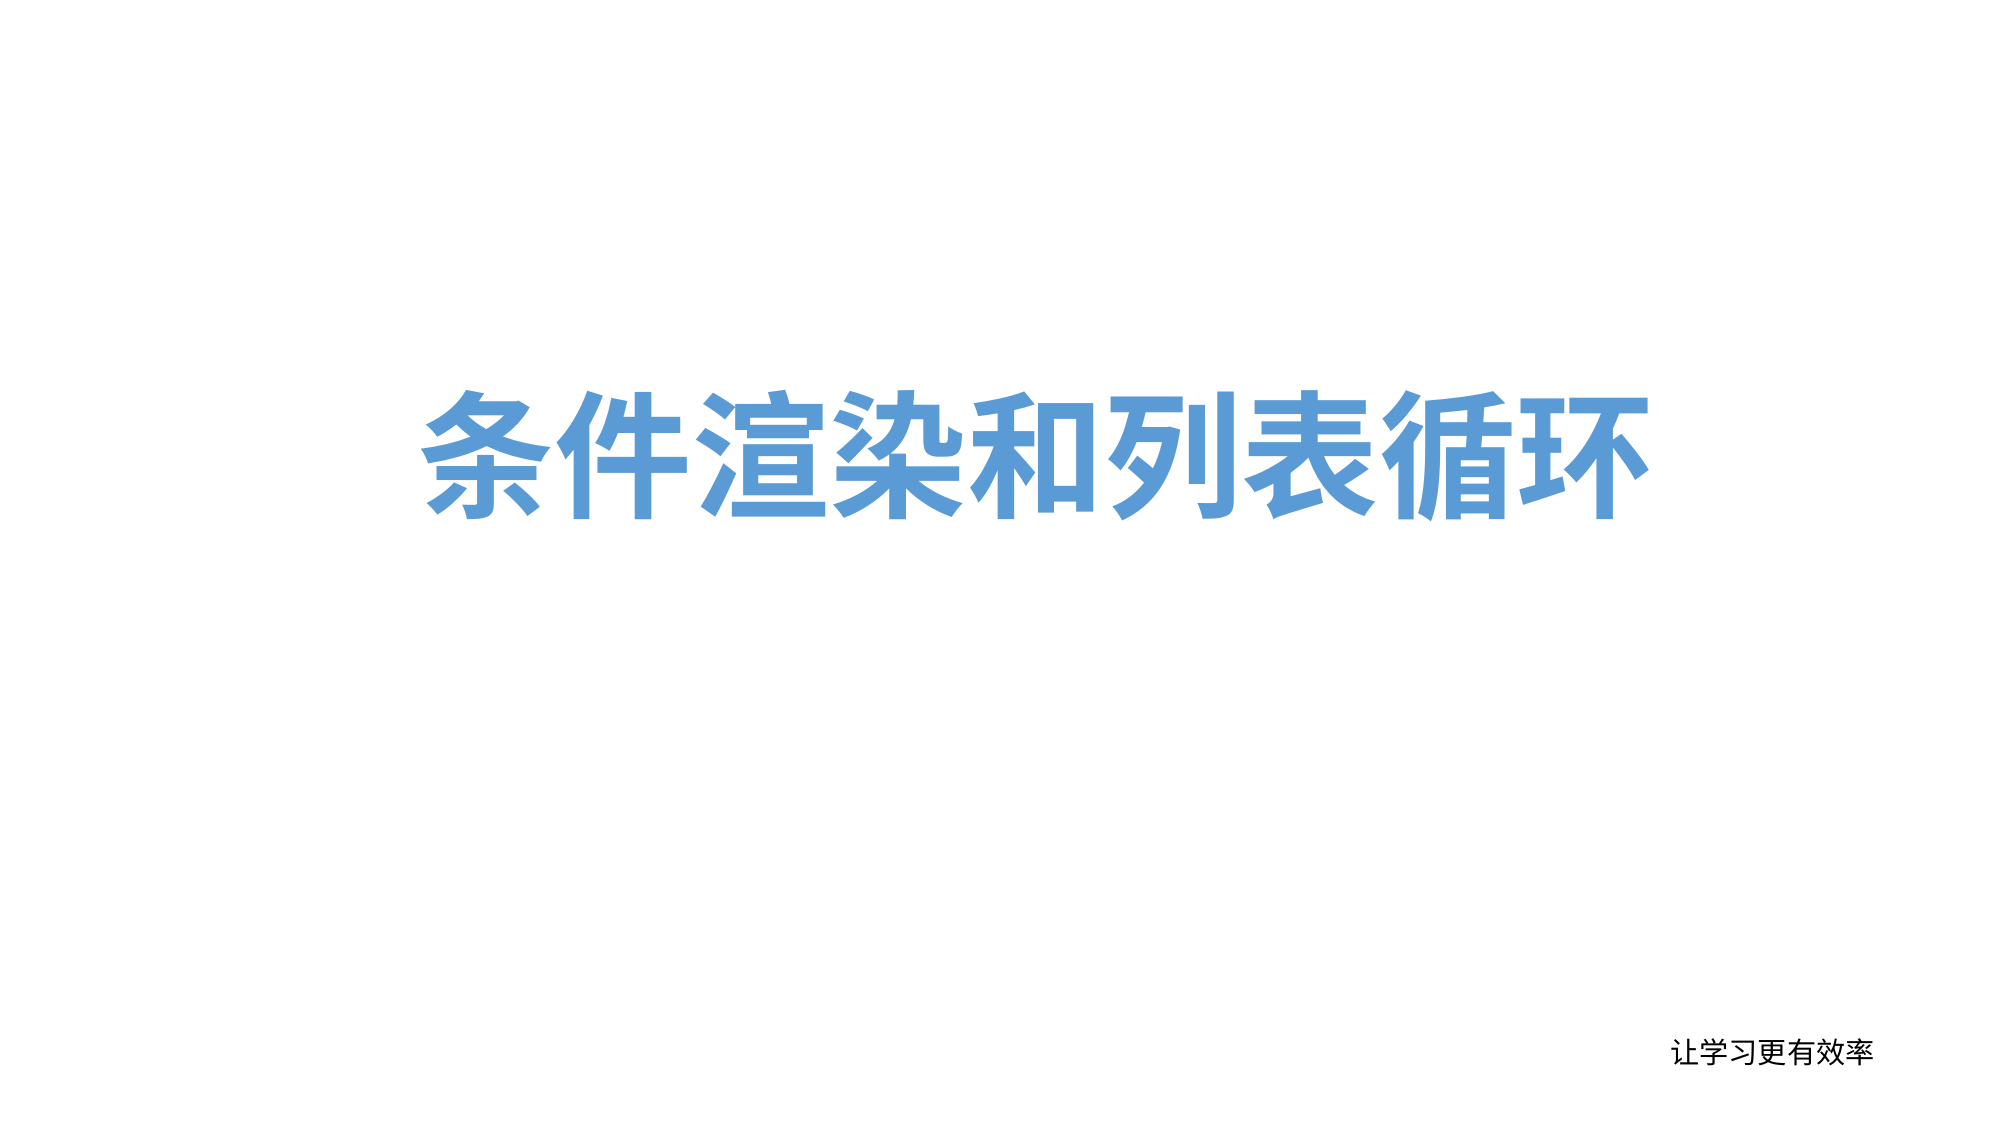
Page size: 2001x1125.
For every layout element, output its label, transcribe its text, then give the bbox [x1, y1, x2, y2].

text_box 条件渲染和列表循环 [245, 362, 1827, 543]
